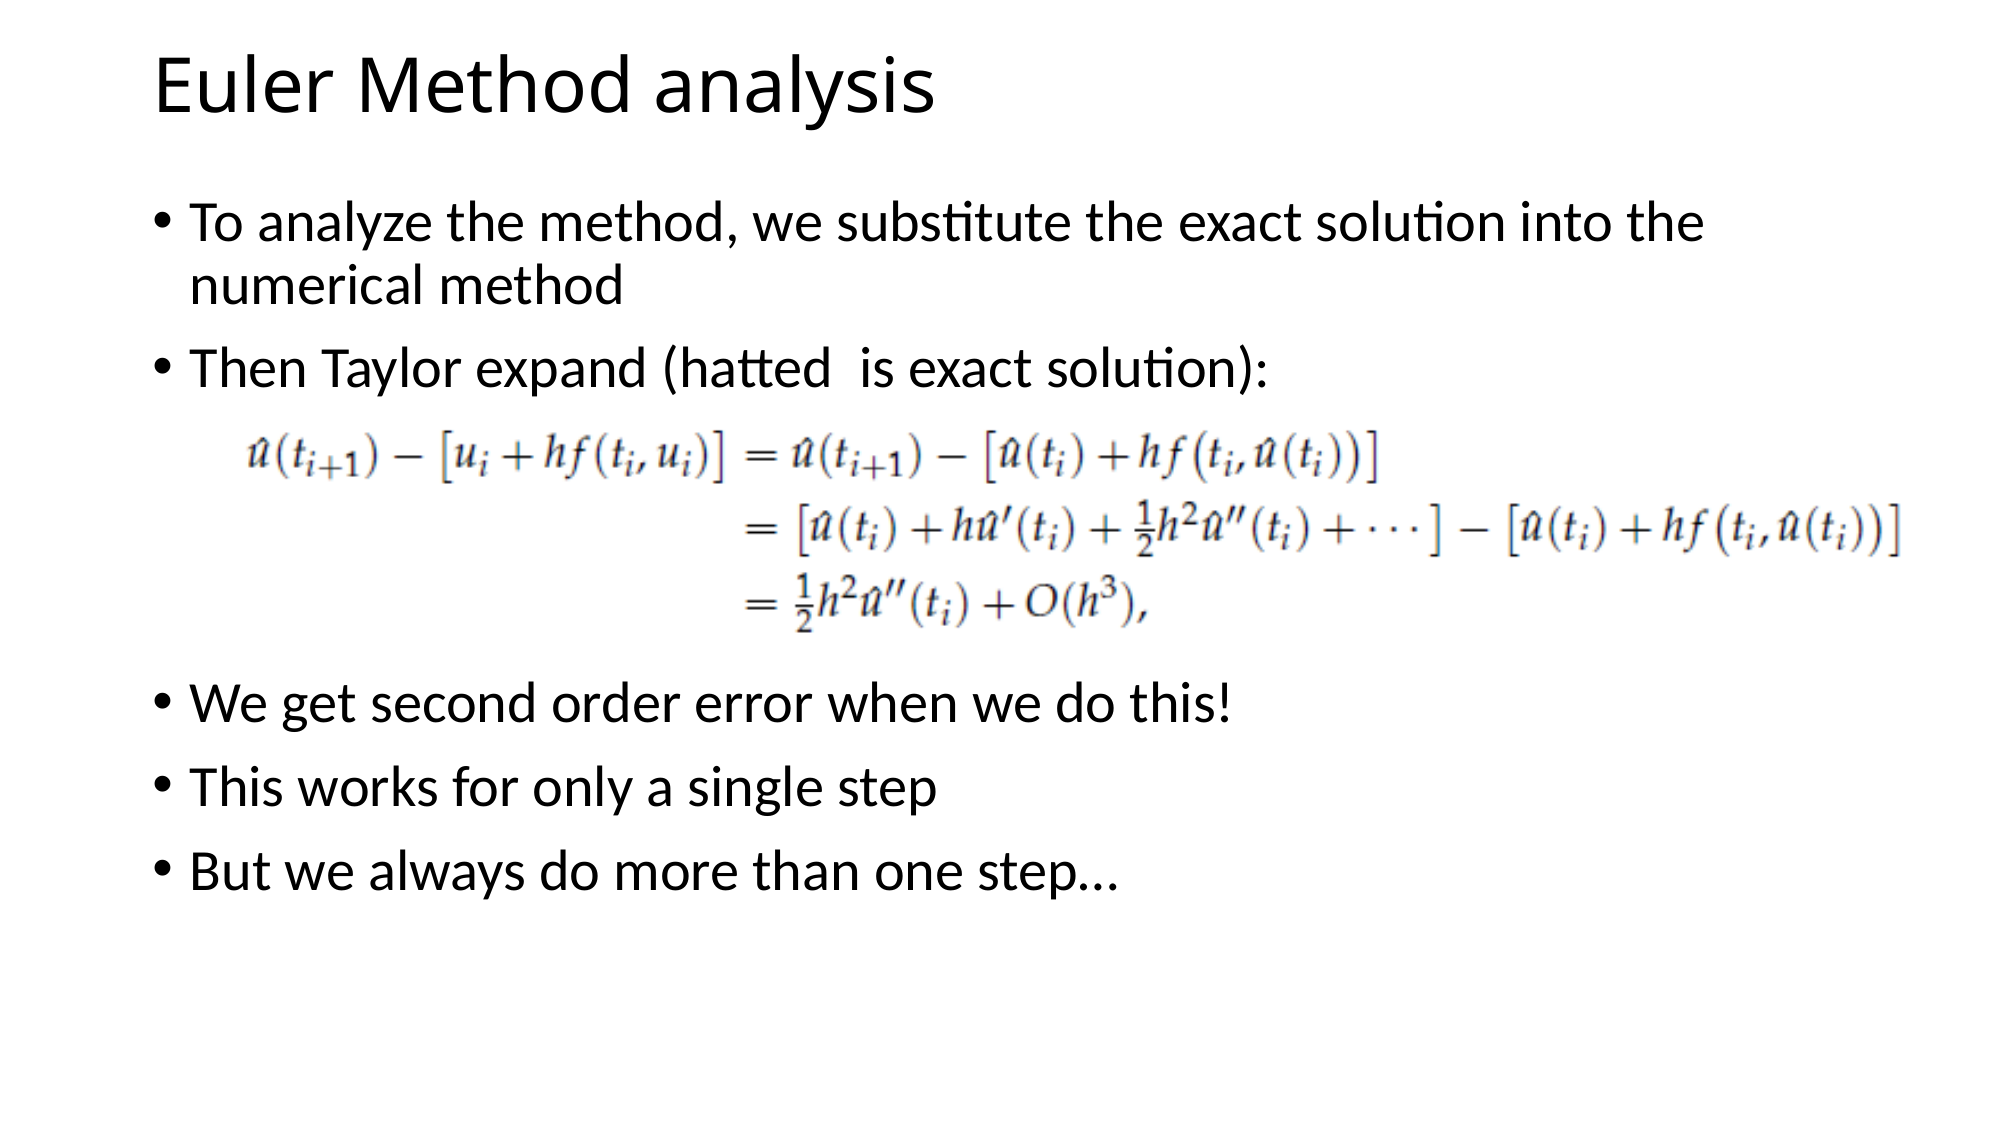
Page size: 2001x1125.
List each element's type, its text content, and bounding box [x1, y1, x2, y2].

title Euler Method analysis [137, 30, 991, 145]
picture [222, 422, 1921, 642]
